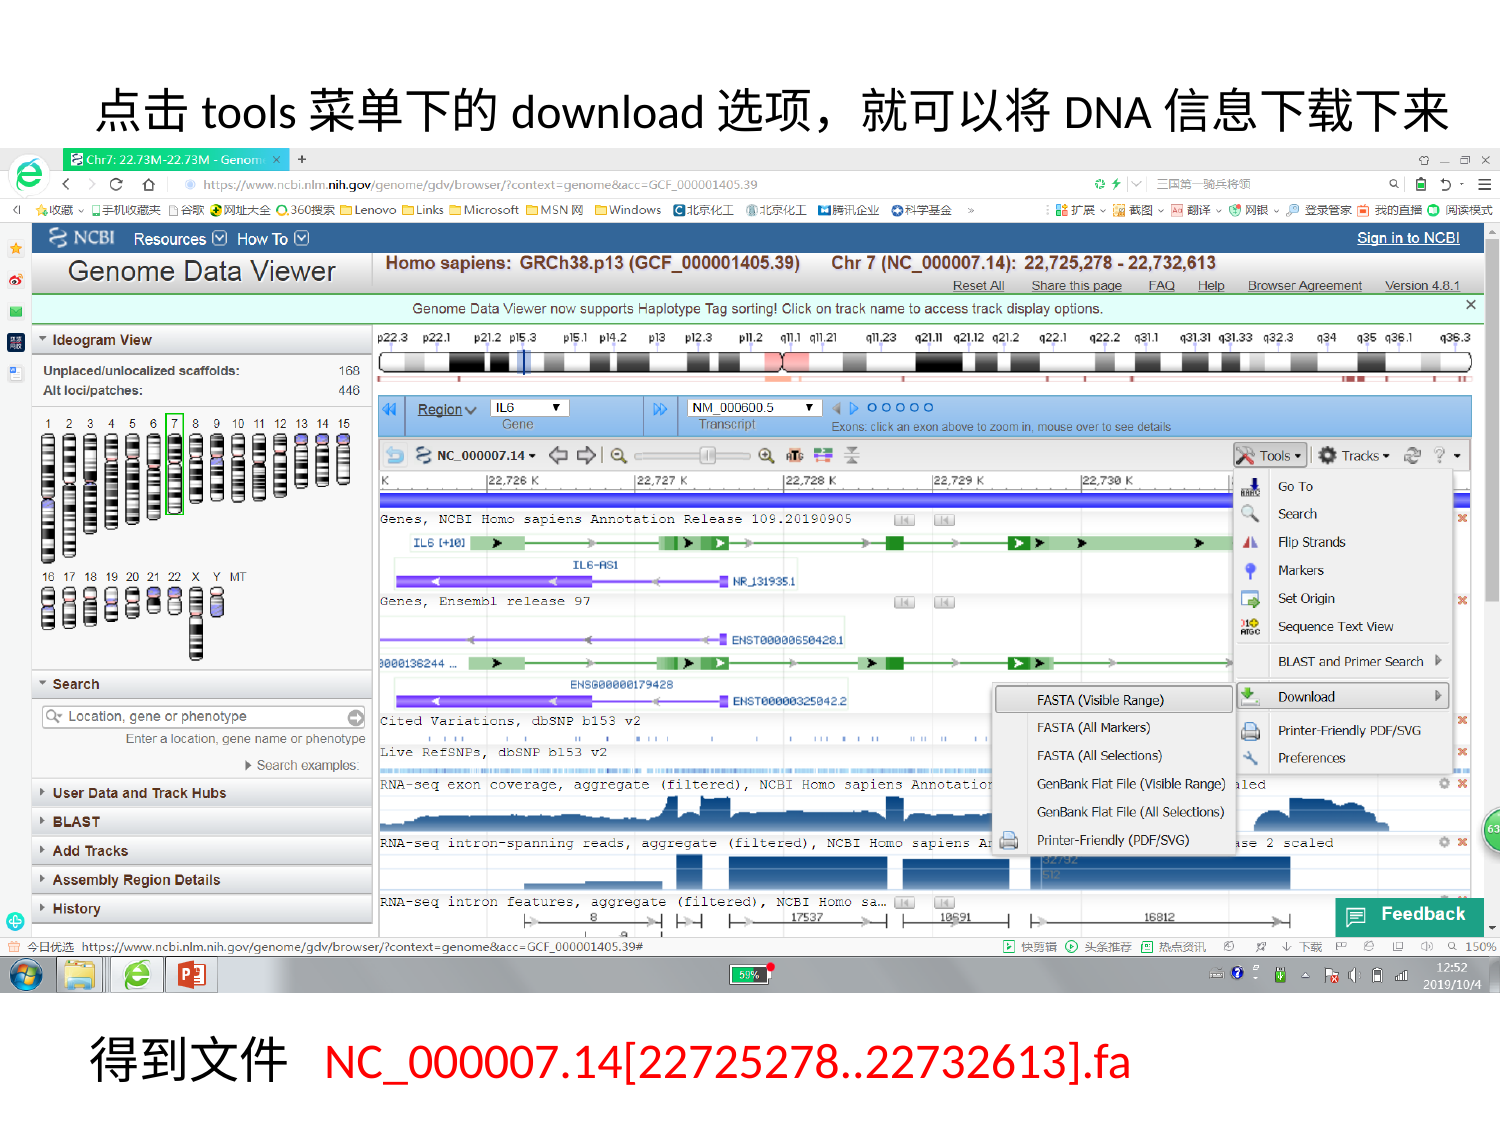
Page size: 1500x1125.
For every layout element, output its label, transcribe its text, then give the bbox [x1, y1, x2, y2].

picture [0, 148, 1500, 993]
title 点击tools菜单下的download选项，就可以将DNA信息下载下来 [75, 45, 1471, 147]
text_box 得到文件 NC_000007.14[22725278..22732613].fa [74, 1021, 1221, 1096]
